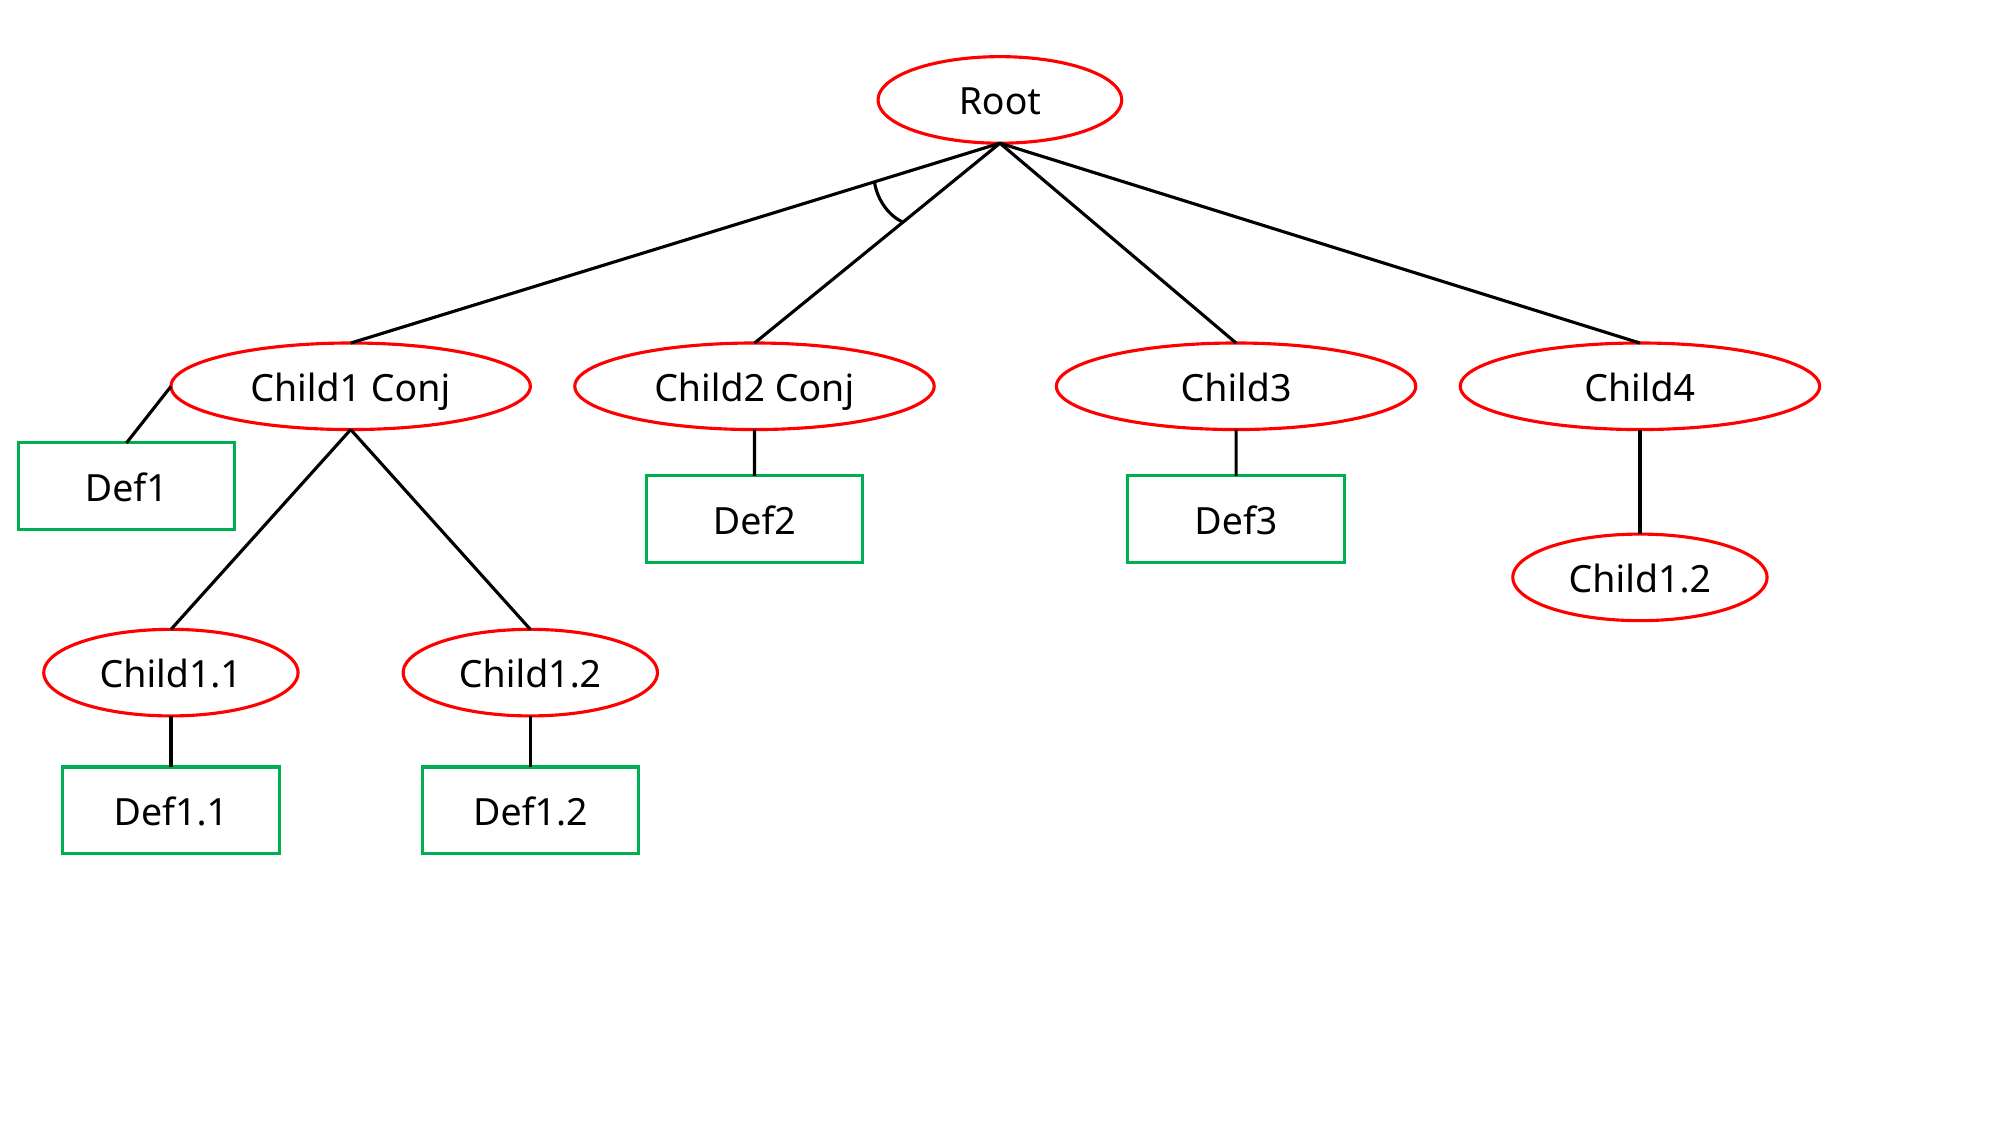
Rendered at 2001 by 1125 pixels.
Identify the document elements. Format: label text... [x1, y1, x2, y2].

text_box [170, 429, 350, 630]
text_box Def1 [17, 441, 170, 531]
text_box Def2 [645, 474, 864, 564]
text_box Child1.1 [42, 627, 300, 718]
text_box Child4 [1458, 341, 1822, 432]
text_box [999, 142, 1641, 344]
text_box Def1.1 [61, 765, 281, 855]
text_box Child1.2 [401, 627, 660, 718]
text_box Child1.2 [1511, 532, 1769, 623]
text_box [753, 142, 999, 344]
text_box Root [876, 55, 1124, 142]
text_box Def1.2 [421, 765, 640, 855]
text_box Child1 Conj [169, 341, 532, 429]
text_box Child3 [1054, 344, 1418, 432]
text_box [350, 142, 753, 344]
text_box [126, 385, 172, 444]
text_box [350, 429, 531, 630]
text_box Def3 [1126, 474, 1346, 564]
text_box Child2 Conj [573, 344, 936, 432]
